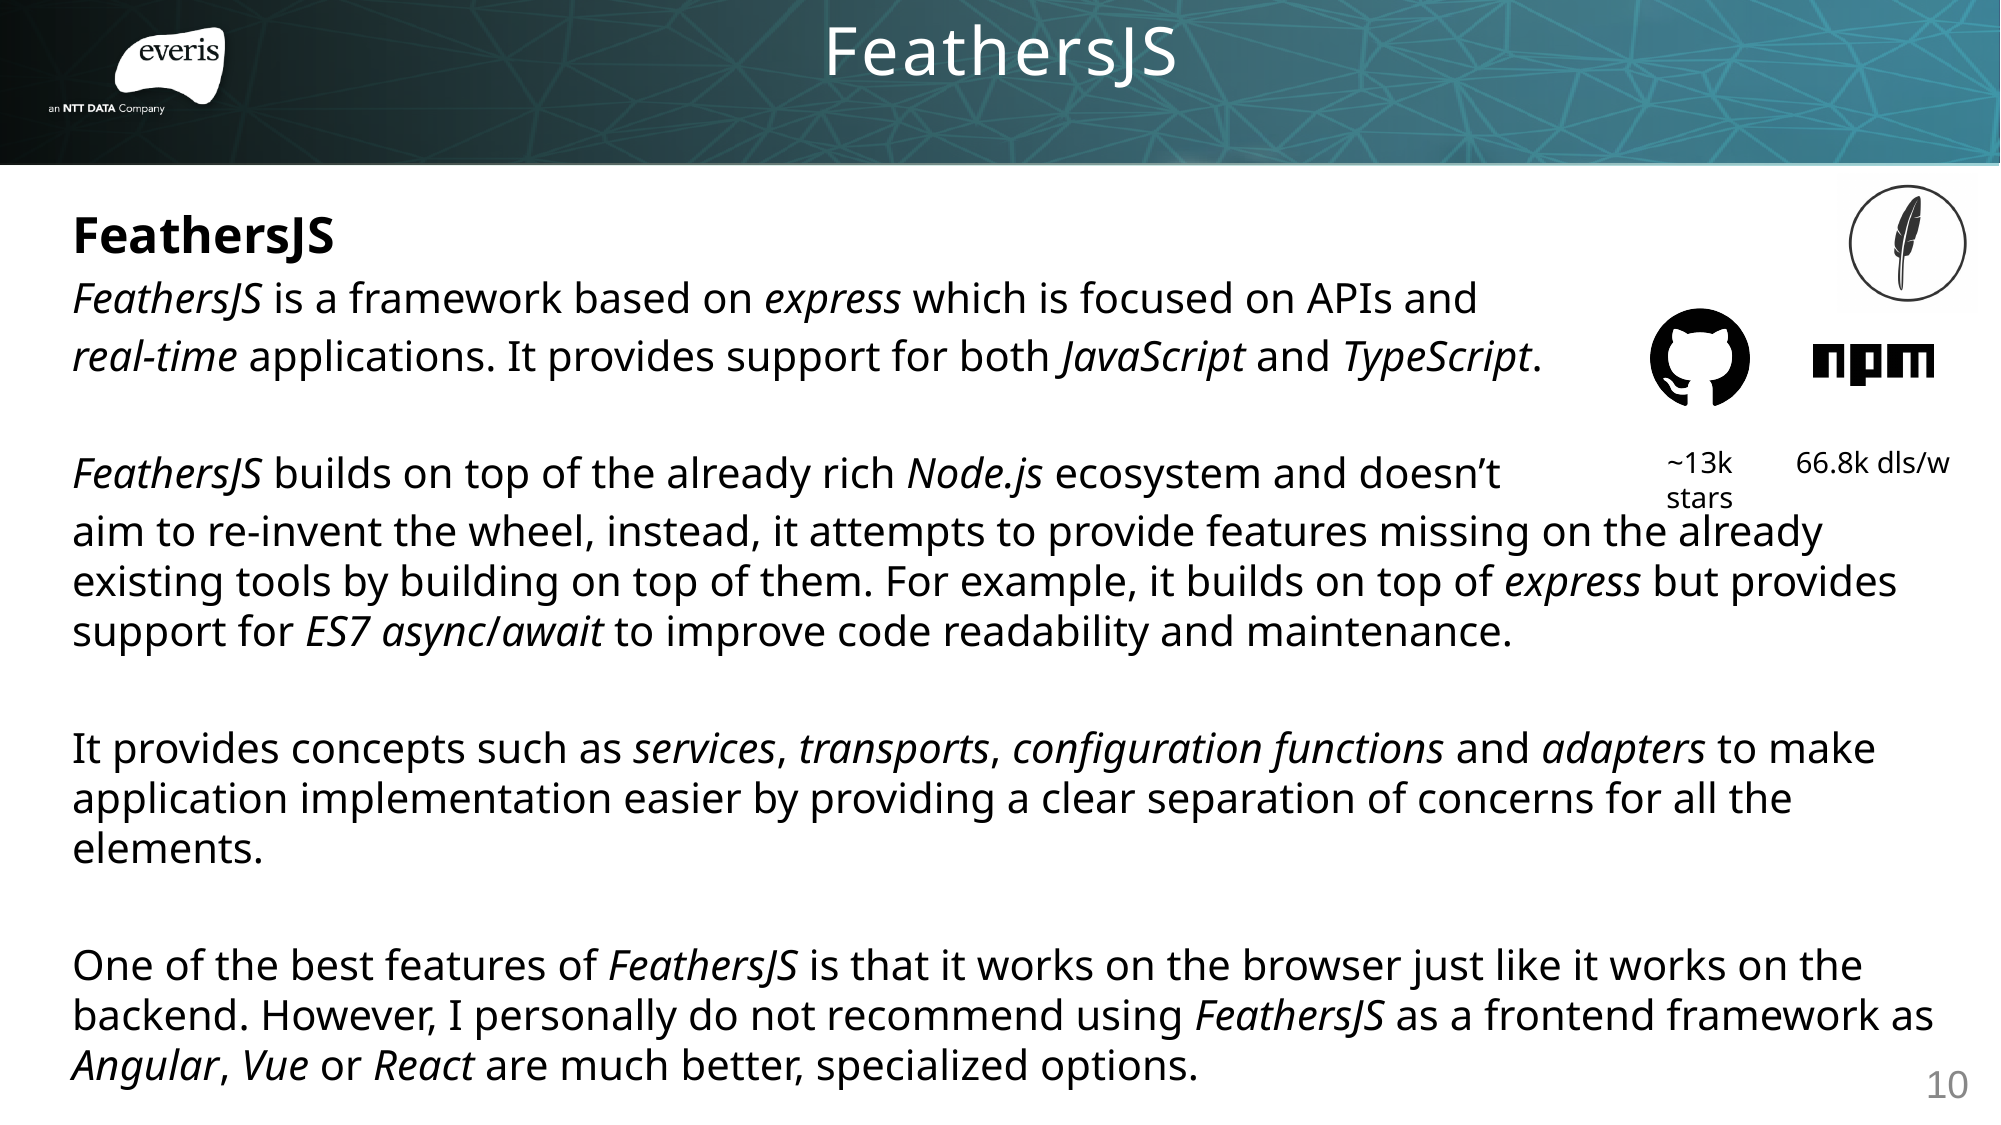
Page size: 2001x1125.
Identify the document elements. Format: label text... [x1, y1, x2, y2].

picture [37, 15, 236, 126]
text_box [0, 0, 2000, 166]
text_box 66.8k dls/w [1768, 437, 1978, 488]
text_box ~13k stars [1617, 437, 1783, 523]
picture [1837, 173, 1978, 314]
picture [1650, 307, 1750, 407]
picture [1813, 344, 1934, 386]
text_box FeathersJS FeathersJS is a framework based on express which is focused on APIs and real-time applications. It provides support for both JavaScript and TypeScript. FeathersJS builds on top of the already rich Node.js ecosystem and doesn’t aim to re-invent the wheel, instead, it attempts to provide features missing on the already existing tools by building on top of them. For example, it builds on top of express but provides support for ES7 async/await to improve code readability and maintenance. It provides concepts such as services, transports, configuration functions and adapters to make application implementation easier by providing a clear separation of concerns for all the elements. One of the best features of FeathersJS is that it works on the browser just like it works on the backend. However, I personally do not recommend using FeathersJS as a frontend framework as Angular, Vue or React are much better, specialized options. [57, 195, 1962, 1110]
